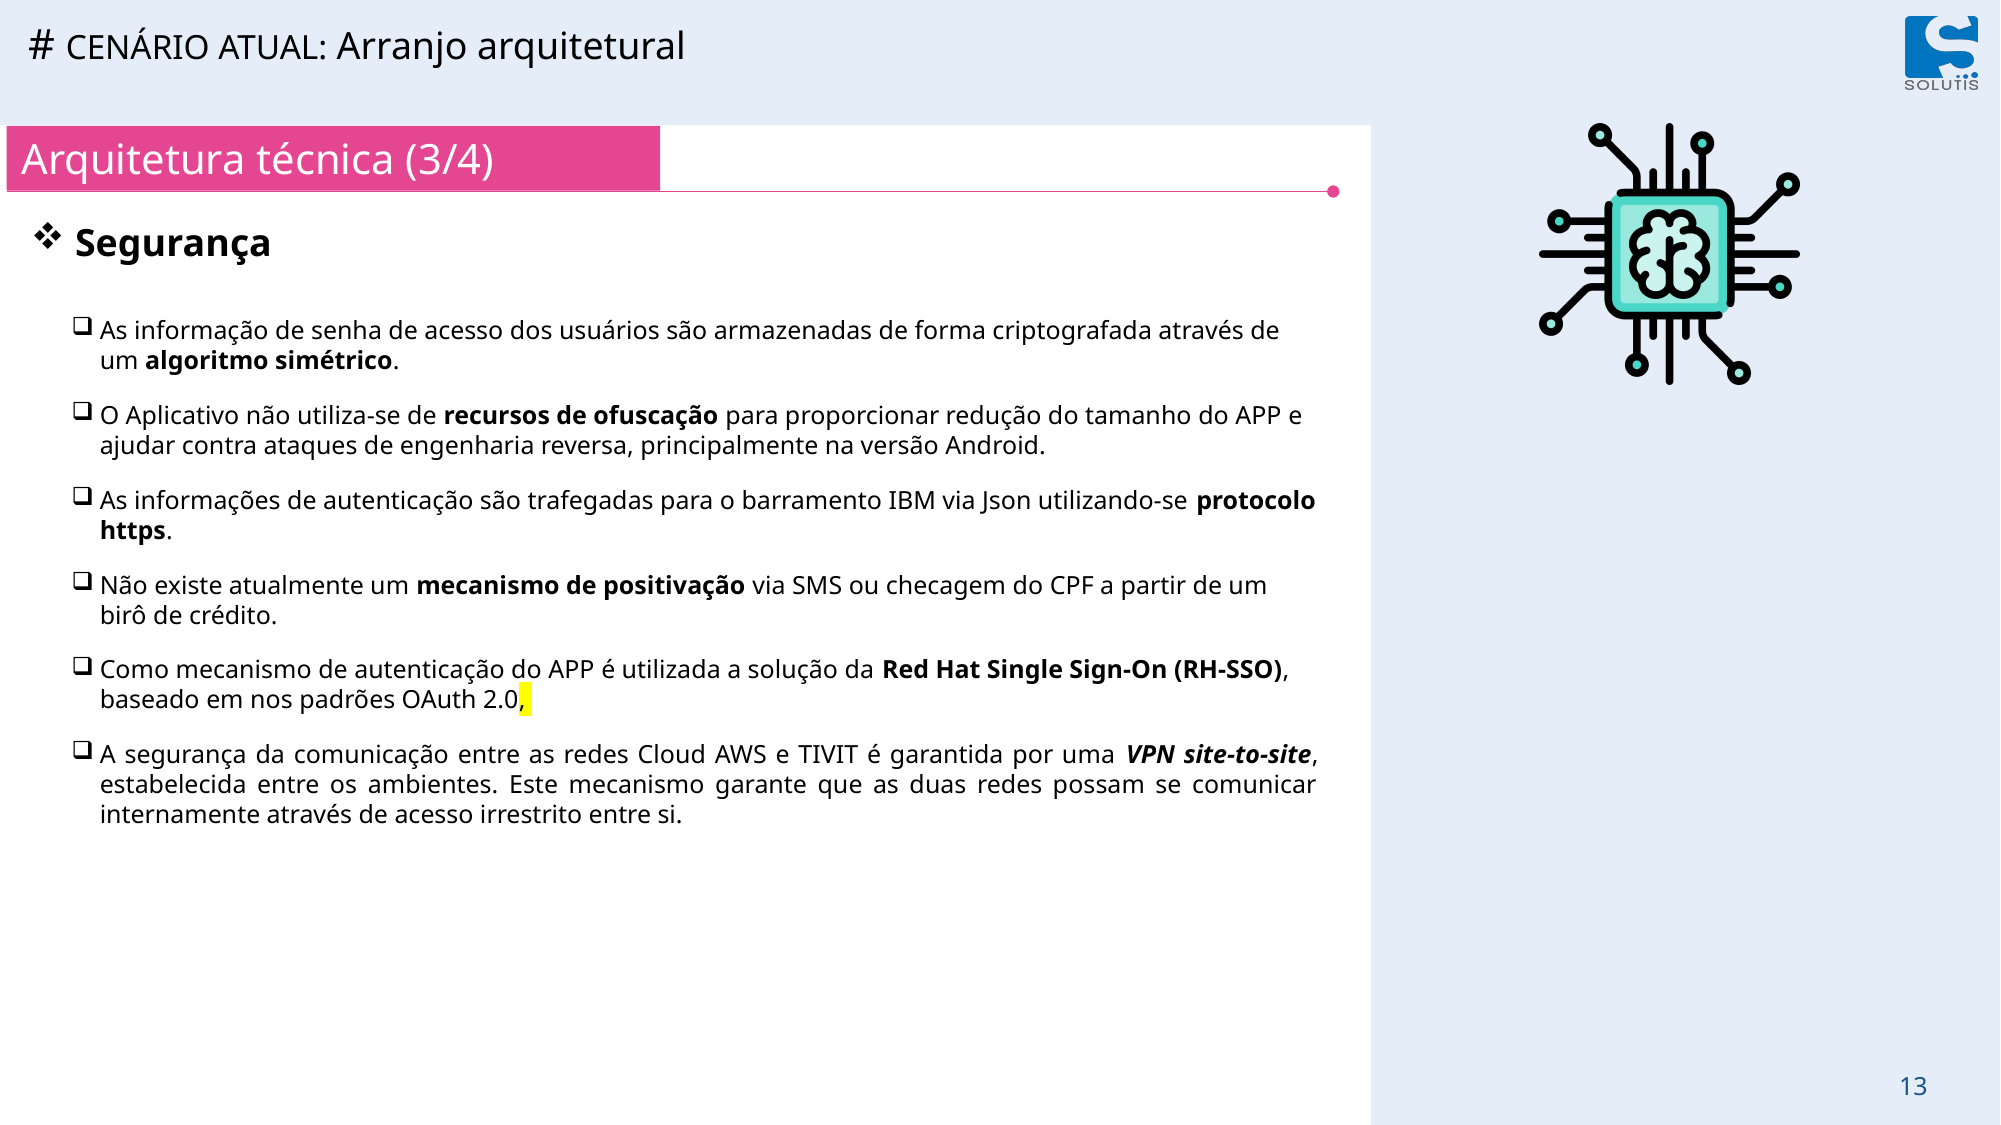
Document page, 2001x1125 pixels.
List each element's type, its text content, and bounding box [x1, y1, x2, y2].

text_box Arquitetura técnica (3/4) [6, 125, 661, 191]
picture [1538, 123, 1801, 385]
text_box # CENÁRIO ATUAL: Arranjo arquitetural [13, 10, 1902, 76]
picture [1905, 16, 1978, 90]
text_box Segurança [16, 211, 1020, 271]
text_box As informação de senha de acesso dos usuários são armazenadas de forma criptografada através de um algoritmo simétrico. O Aplicativo não utiliza-se de recursos de ofuscação para proporcionar redução do tamanho do APP e ajudar contra ataques de engenharia reversa, principalmente na versão Android. As informações de autenticação são trafegadas para o barramento IBM via Json utilizando-se protocolo https. Não existe atualmente um mecanismo de positivação via SMS ou checagem do CPF a partir de um birô de crédito. Como mecanismo de autenticação do APP é utilizada a solução da Red Hat Single Sign-On (RH-SSO), baseado em nos padrões OAuth 2.0, A segurança da comunicação entre as redes Cloud AWS e TIVIT é garantida por uma VPN site-to-site, estabelecida entre os ambientes. Este mecanismo garante que as duas redes possam se comunicar internamente através de acesso irrestrito entre si. [56, 307, 1334, 837]
